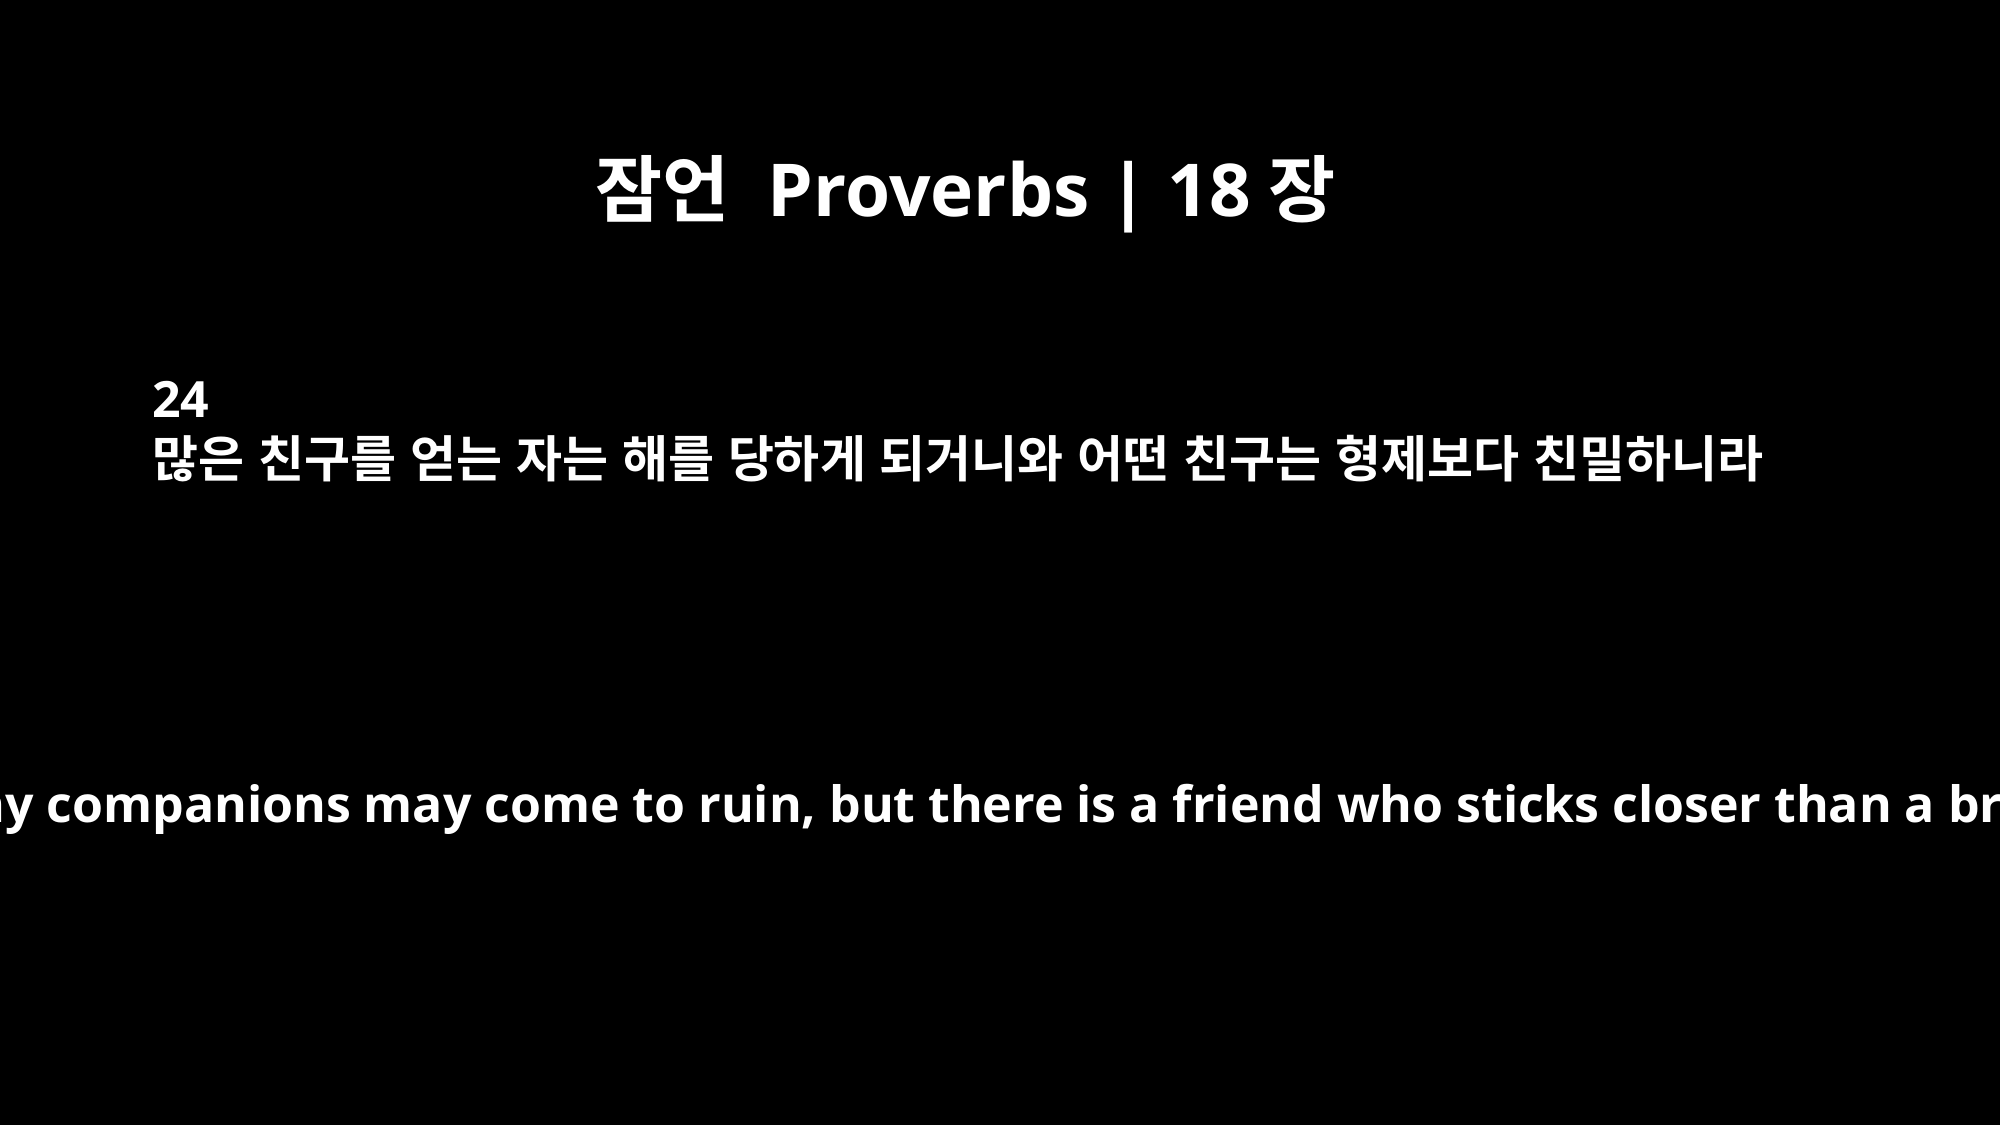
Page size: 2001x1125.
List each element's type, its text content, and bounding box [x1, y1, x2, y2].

text_box A man of many companions may come to ruin, but there is a friend who sticks closer than a brother. [0, 764, 2000, 840]
text_box 24 많은 친구를 얻는 자는 해를 당하게 되거니와 어떤 친구는 형제보다 친밀하니라 [137, 359, 1780, 495]
text_box 잠언 Proverbs | 18장 [580, 136, 1352, 239]
